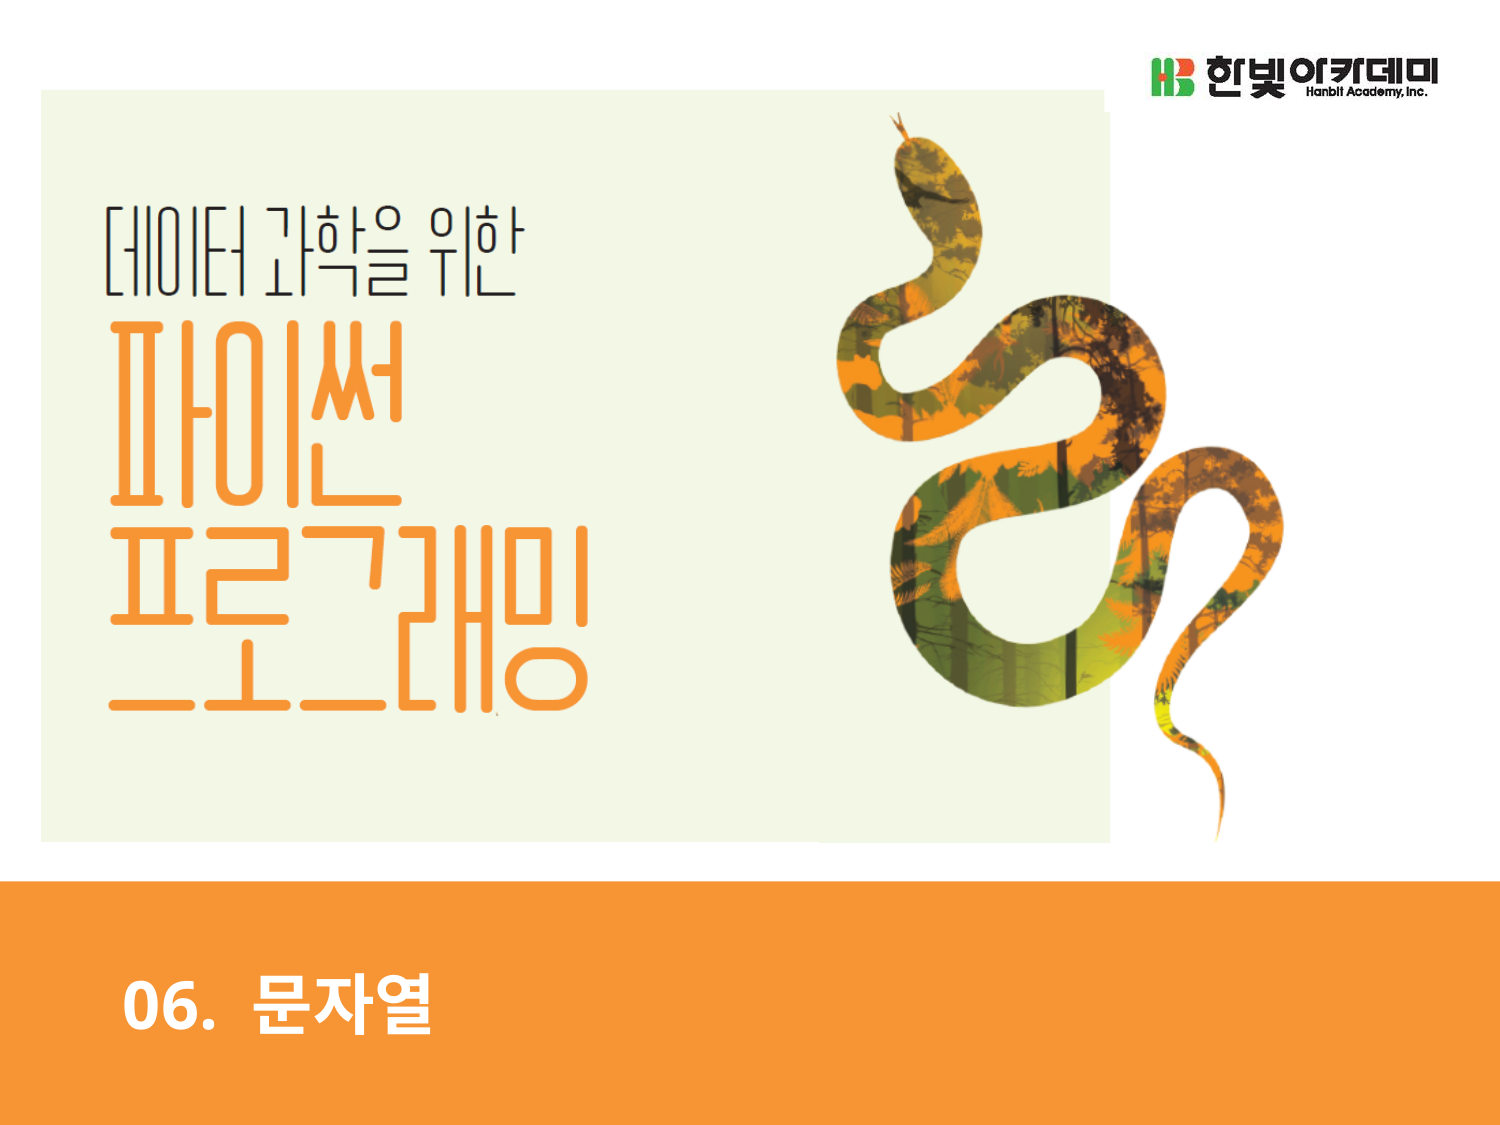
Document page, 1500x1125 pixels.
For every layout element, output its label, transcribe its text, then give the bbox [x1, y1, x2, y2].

picture [99, 196, 590, 716]
picture [819, 112, 1292, 843]
text_box 06. 문자열 [107, 951, 1471, 1055]
picture [1145, 52, 1441, 102]
